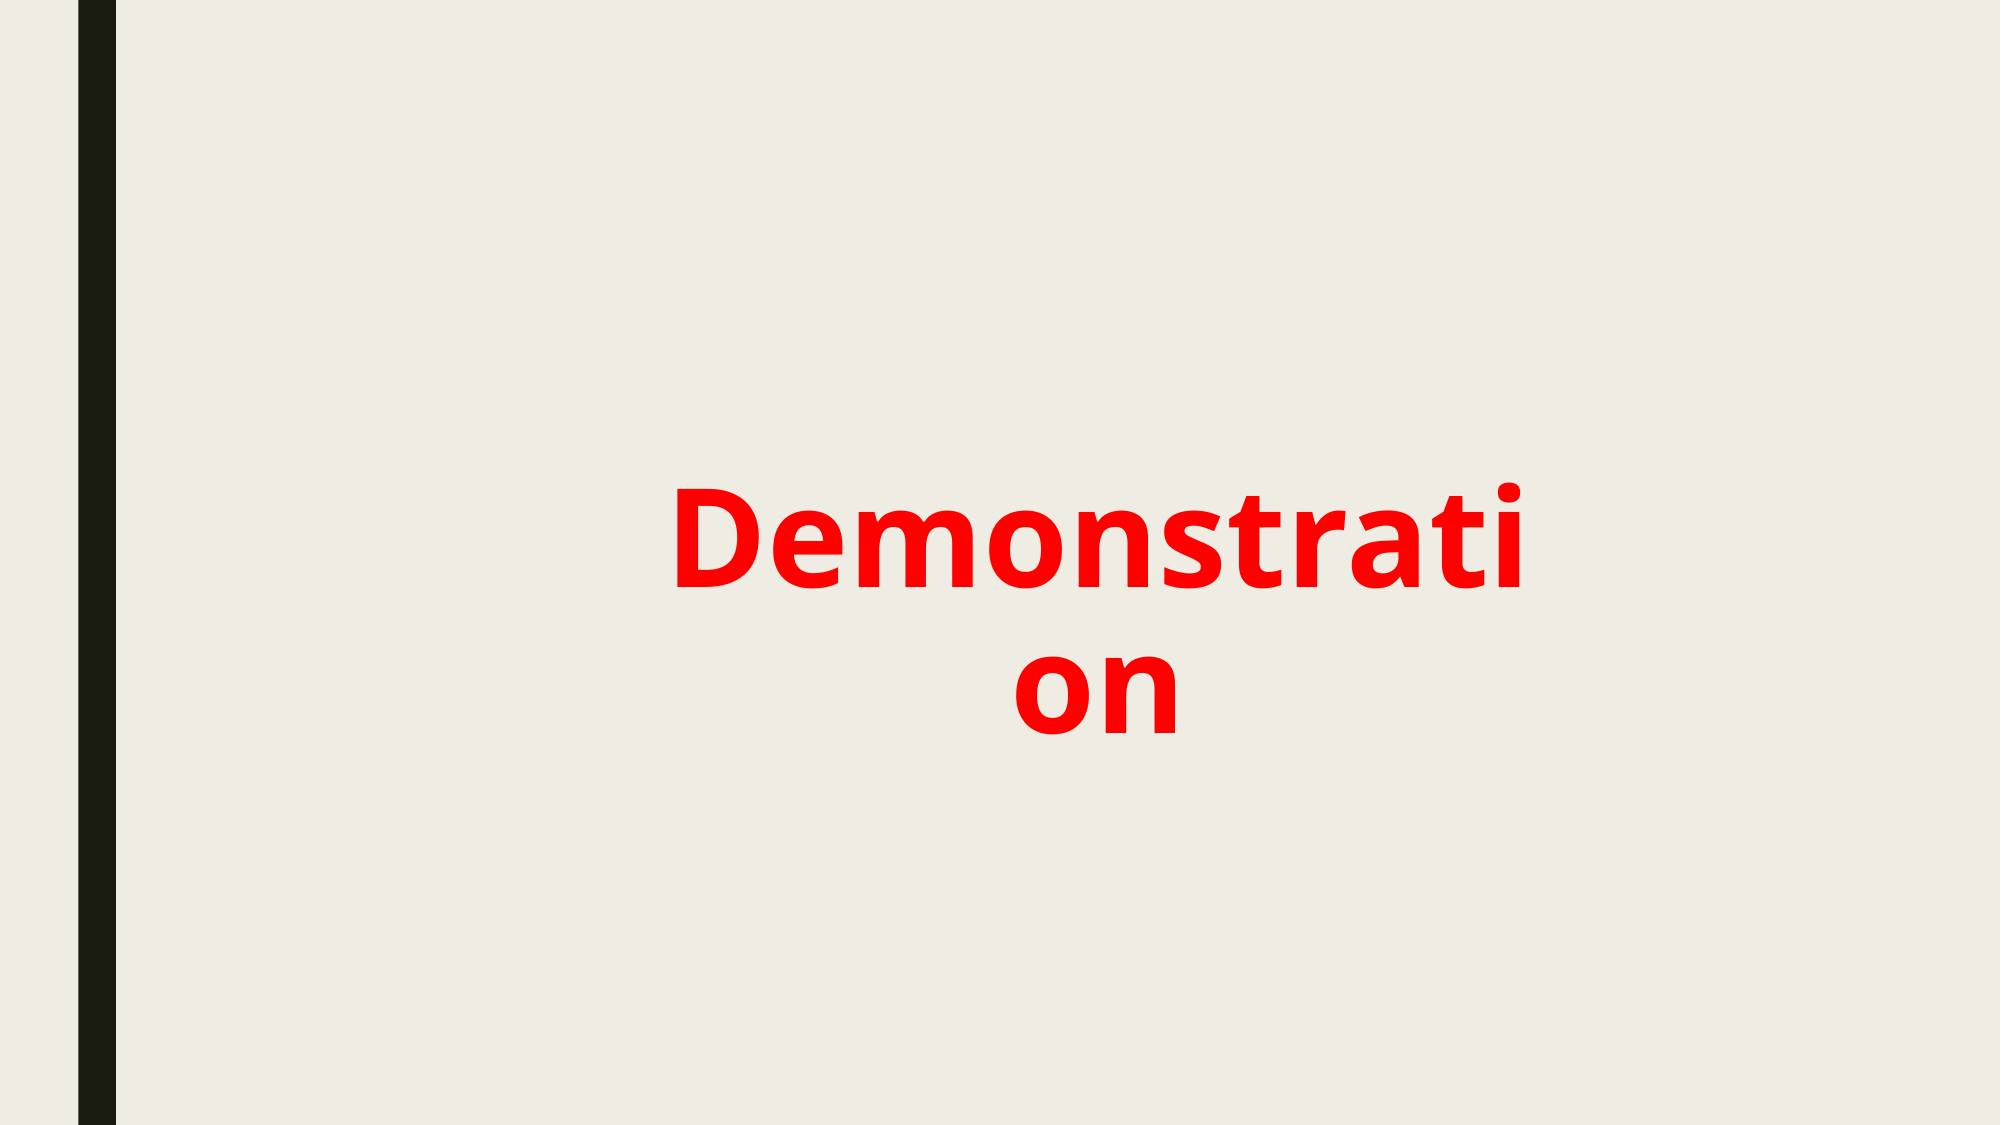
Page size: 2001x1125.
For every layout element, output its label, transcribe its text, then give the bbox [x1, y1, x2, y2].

title Demonstration [614, 462, 1583, 635]
